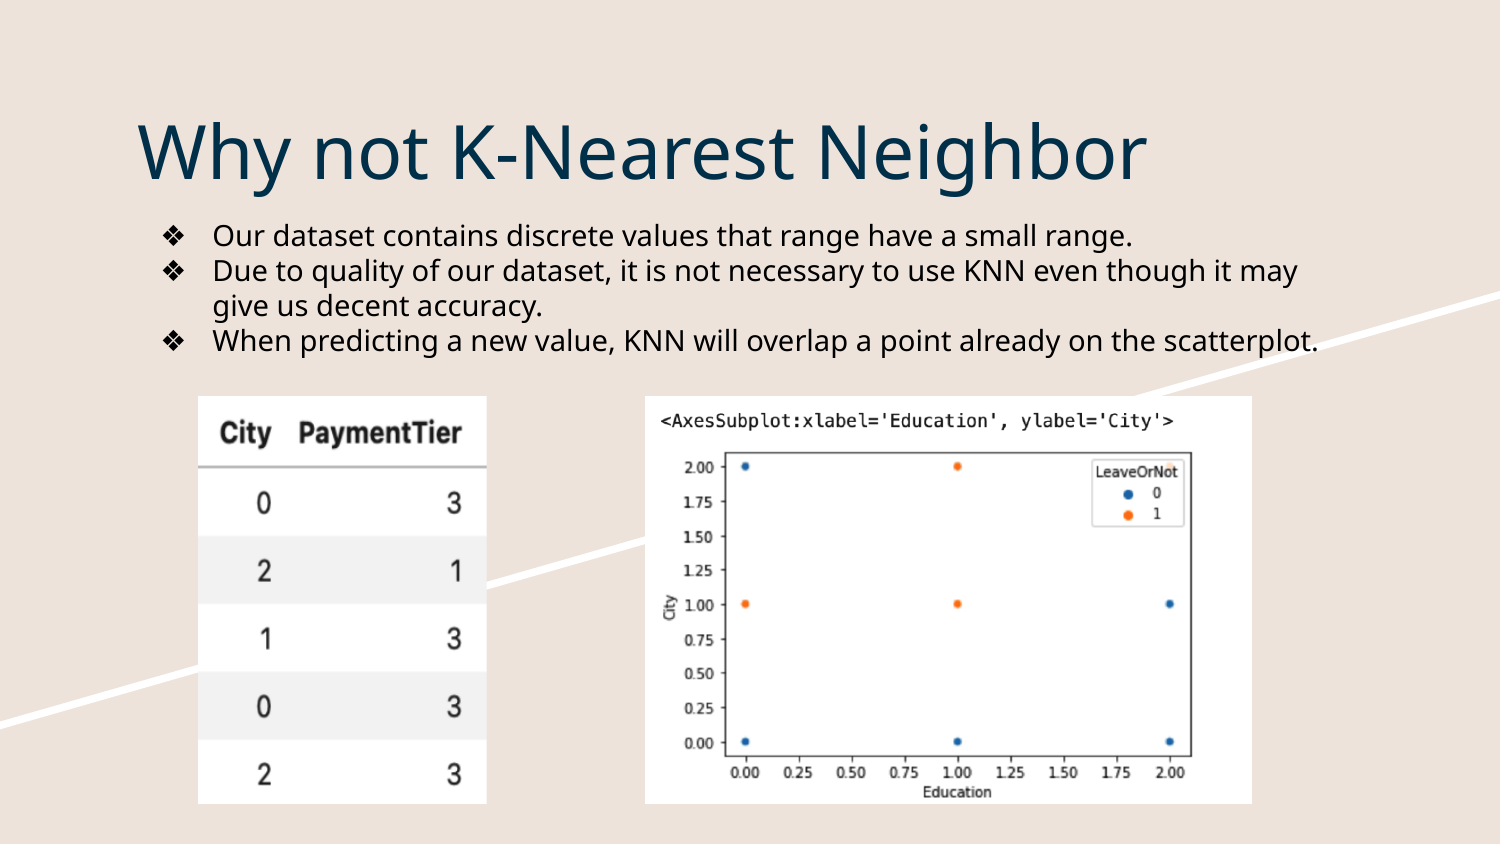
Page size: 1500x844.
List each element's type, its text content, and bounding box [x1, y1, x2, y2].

title Why not K-Nearest Neighbor [122, 89, 1312, 202]
text_box Our dataset contains discrete values that range have a small range. Due to quality of our dataset, it is not necessary to use KNN even though it may give us decent accuracy. When predicting a new value, KNN will overlap a point already on the scatterplot. [122, 202, 1378, 373]
picture [645, 395, 1252, 805]
picture [192, 395, 487, 805]
